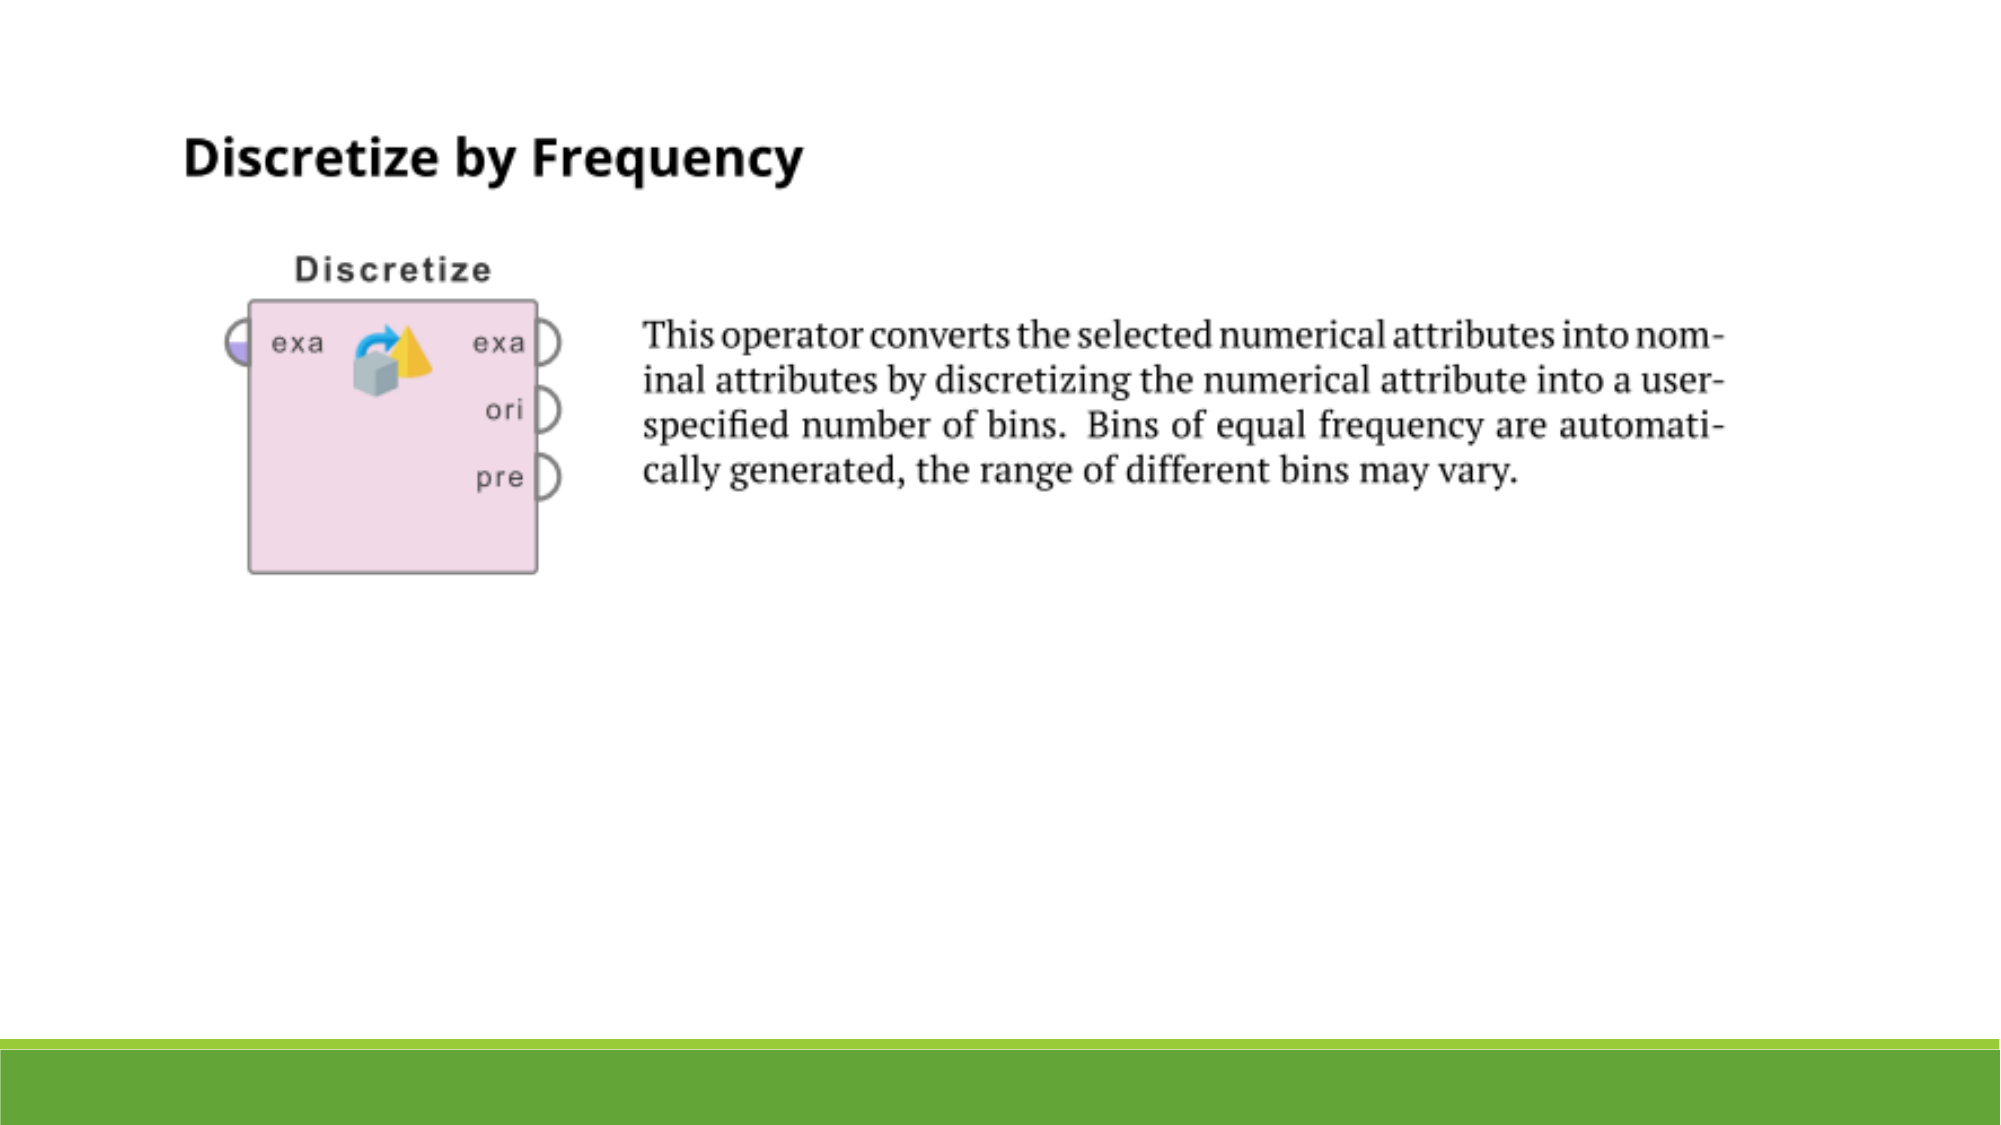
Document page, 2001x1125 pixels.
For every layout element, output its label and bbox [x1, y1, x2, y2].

picture [169, 114, 1753, 607]
